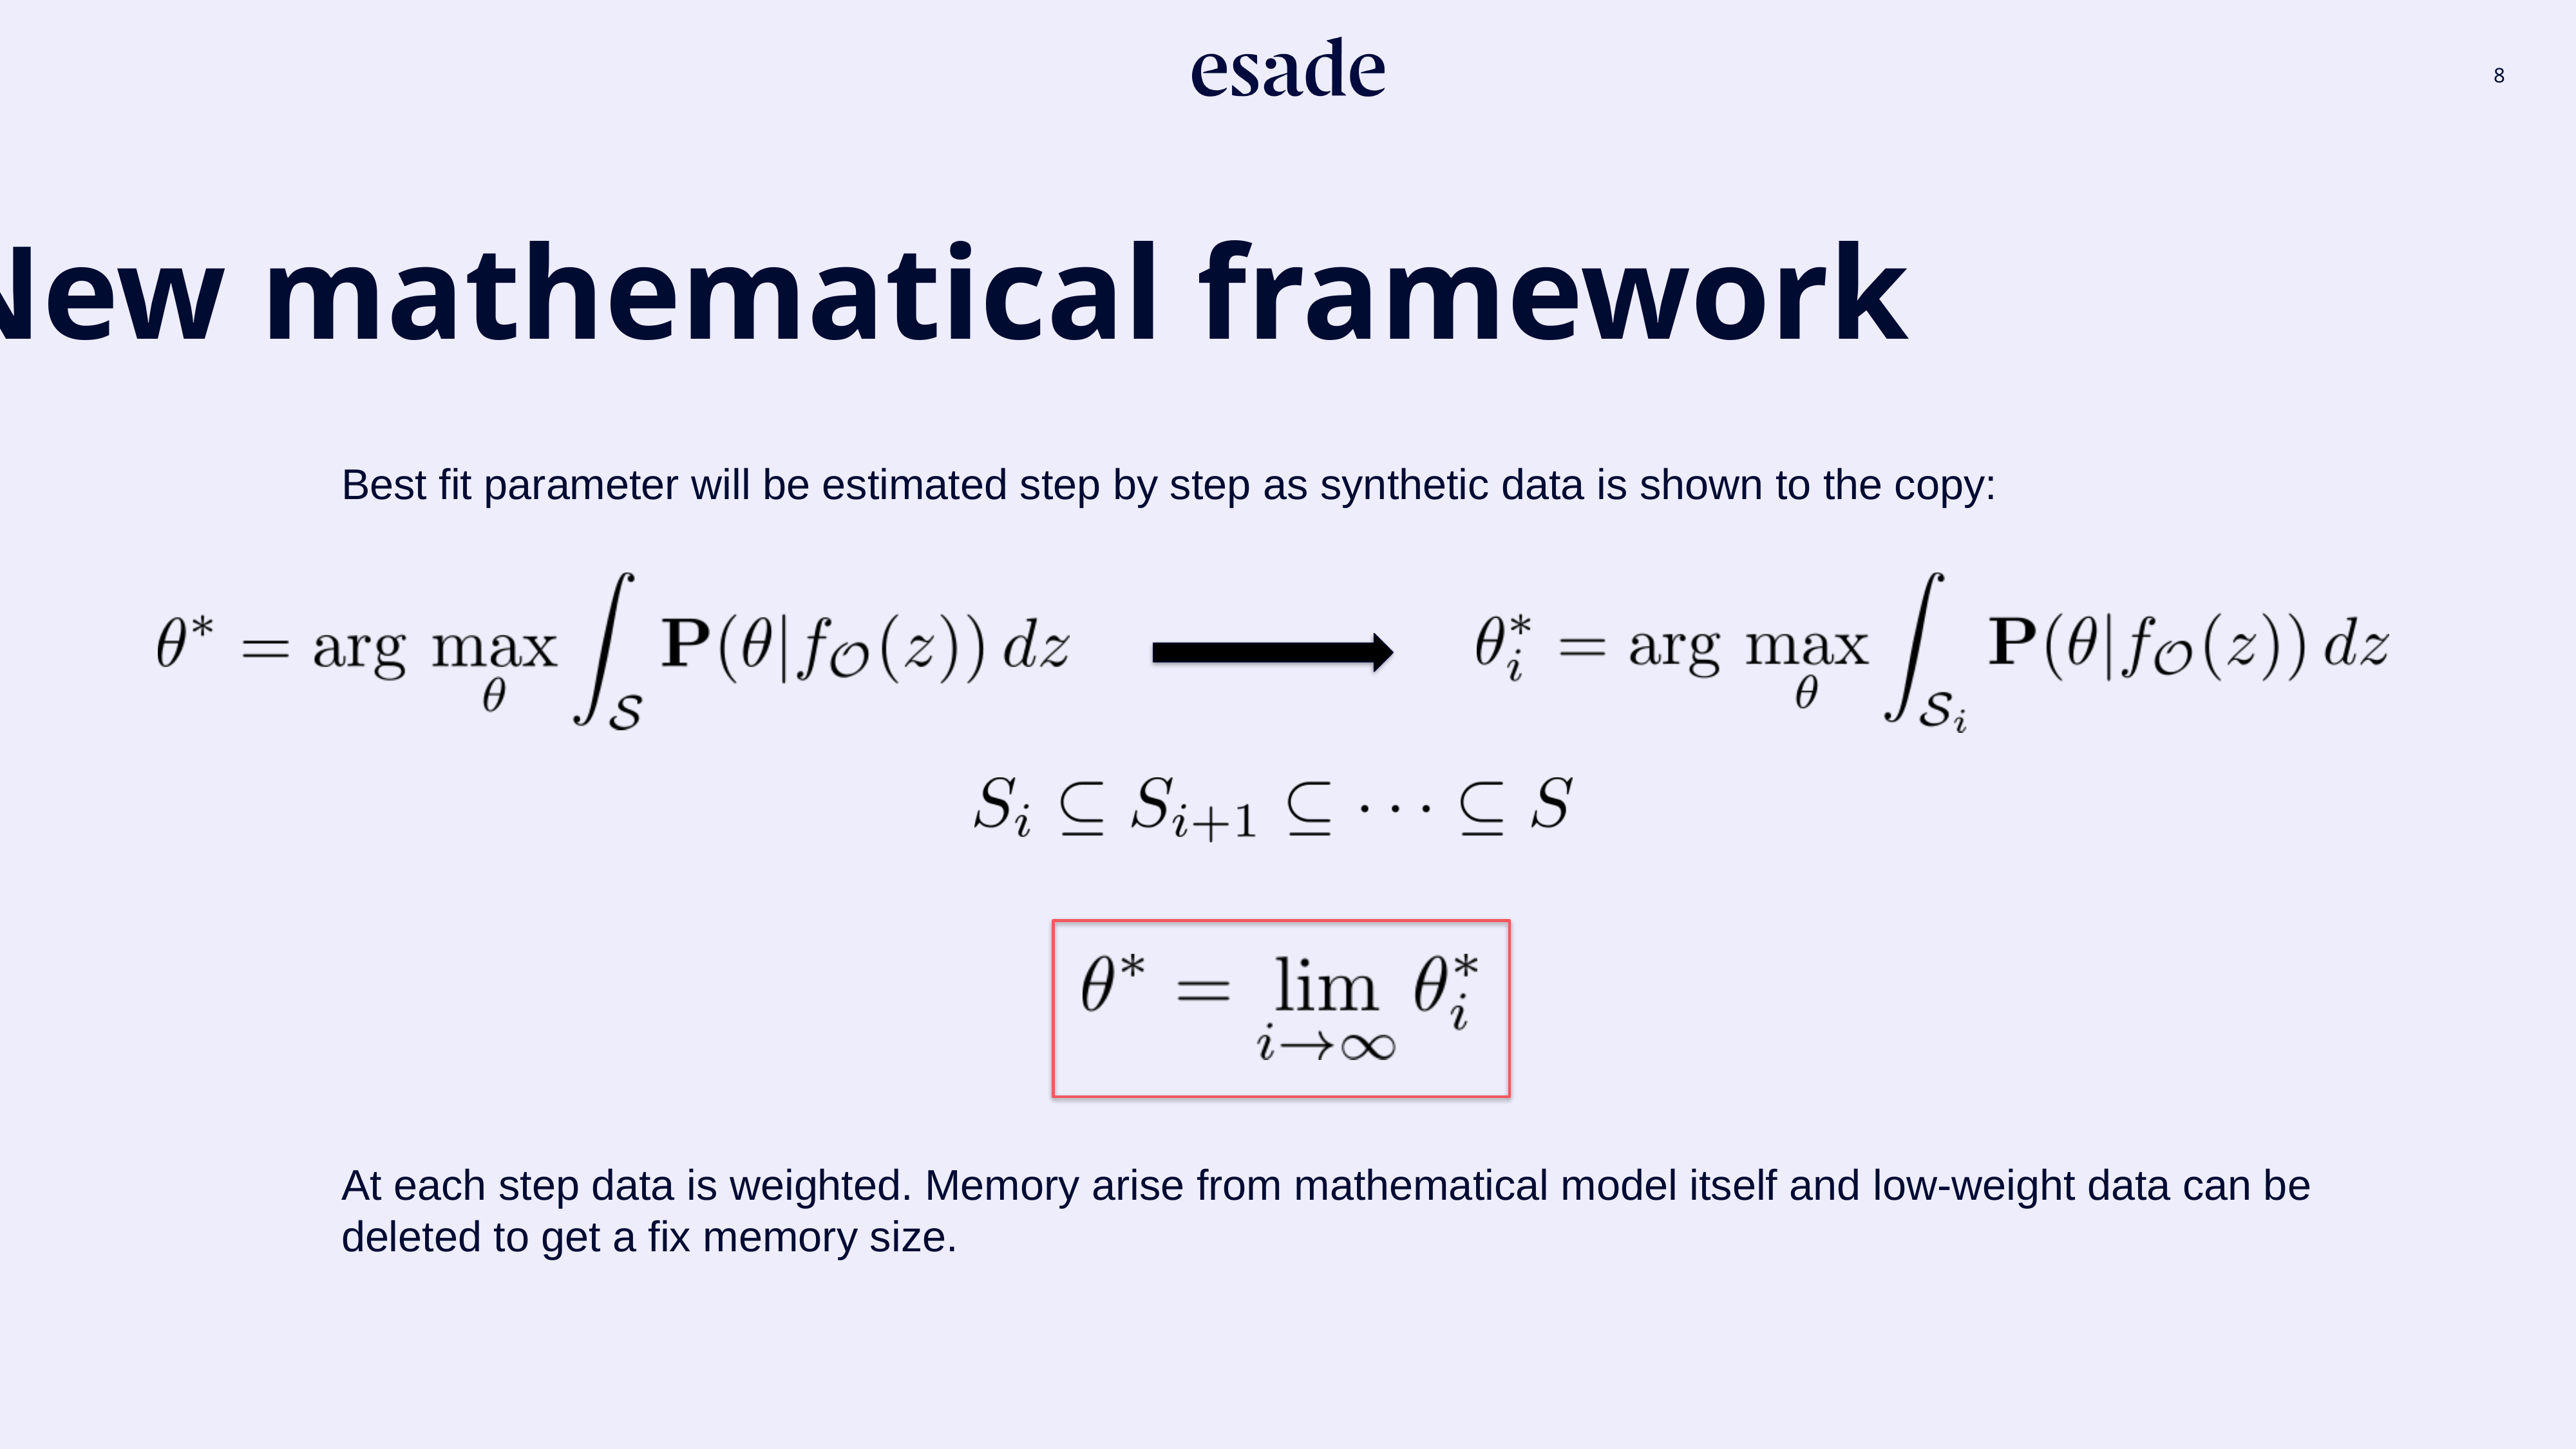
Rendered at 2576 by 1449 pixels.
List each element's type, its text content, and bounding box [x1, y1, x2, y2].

picture [1192, 37, 1385, 97]
text_box [1153, 632, 1394, 672]
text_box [1053, 920, 1510, 1097]
text_box At each step data is weighted. Memory arise from mathematical model itself and low-weight data can be deleted to get a fix memory size. [332, 1152, 2331, 1246]
text_box New mathematical framework [0, 205, 1919, 370]
picture [1477, 573, 2389, 733]
text_box Best fit parameter will be estimated step by step as synthetic data is shown to the copy: [332, 451, 2331, 545]
picture [974, 777, 1573, 842]
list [157, 573, 1070, 731]
